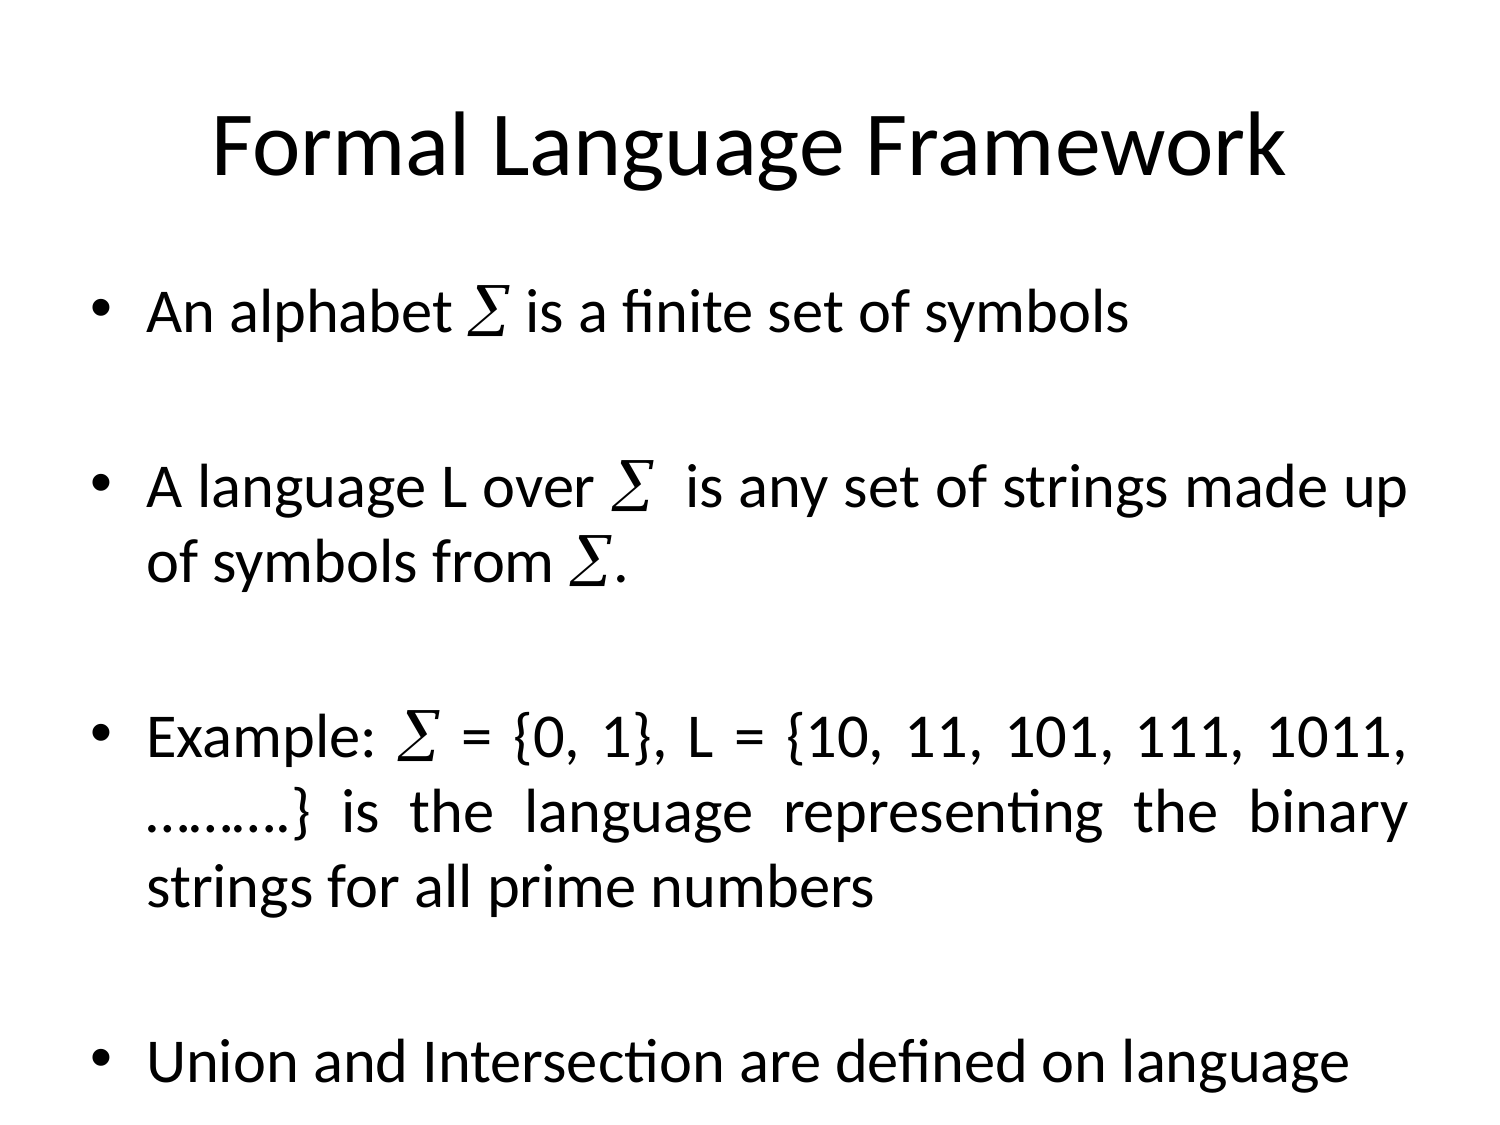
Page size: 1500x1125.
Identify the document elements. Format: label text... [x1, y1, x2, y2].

list An alphabet  is a finite set of symbols A language L over  is any set of strings made up of symbols from . Example:  = {0, 1}, L = {10, 11, 101, 111, 1011, ……….} is the language representing the binary strings for all prime numbers Union and Intersection are defined on language [74, 262, 1426, 1006]
title Formal Language Framework [74, 44, 1426, 233]
